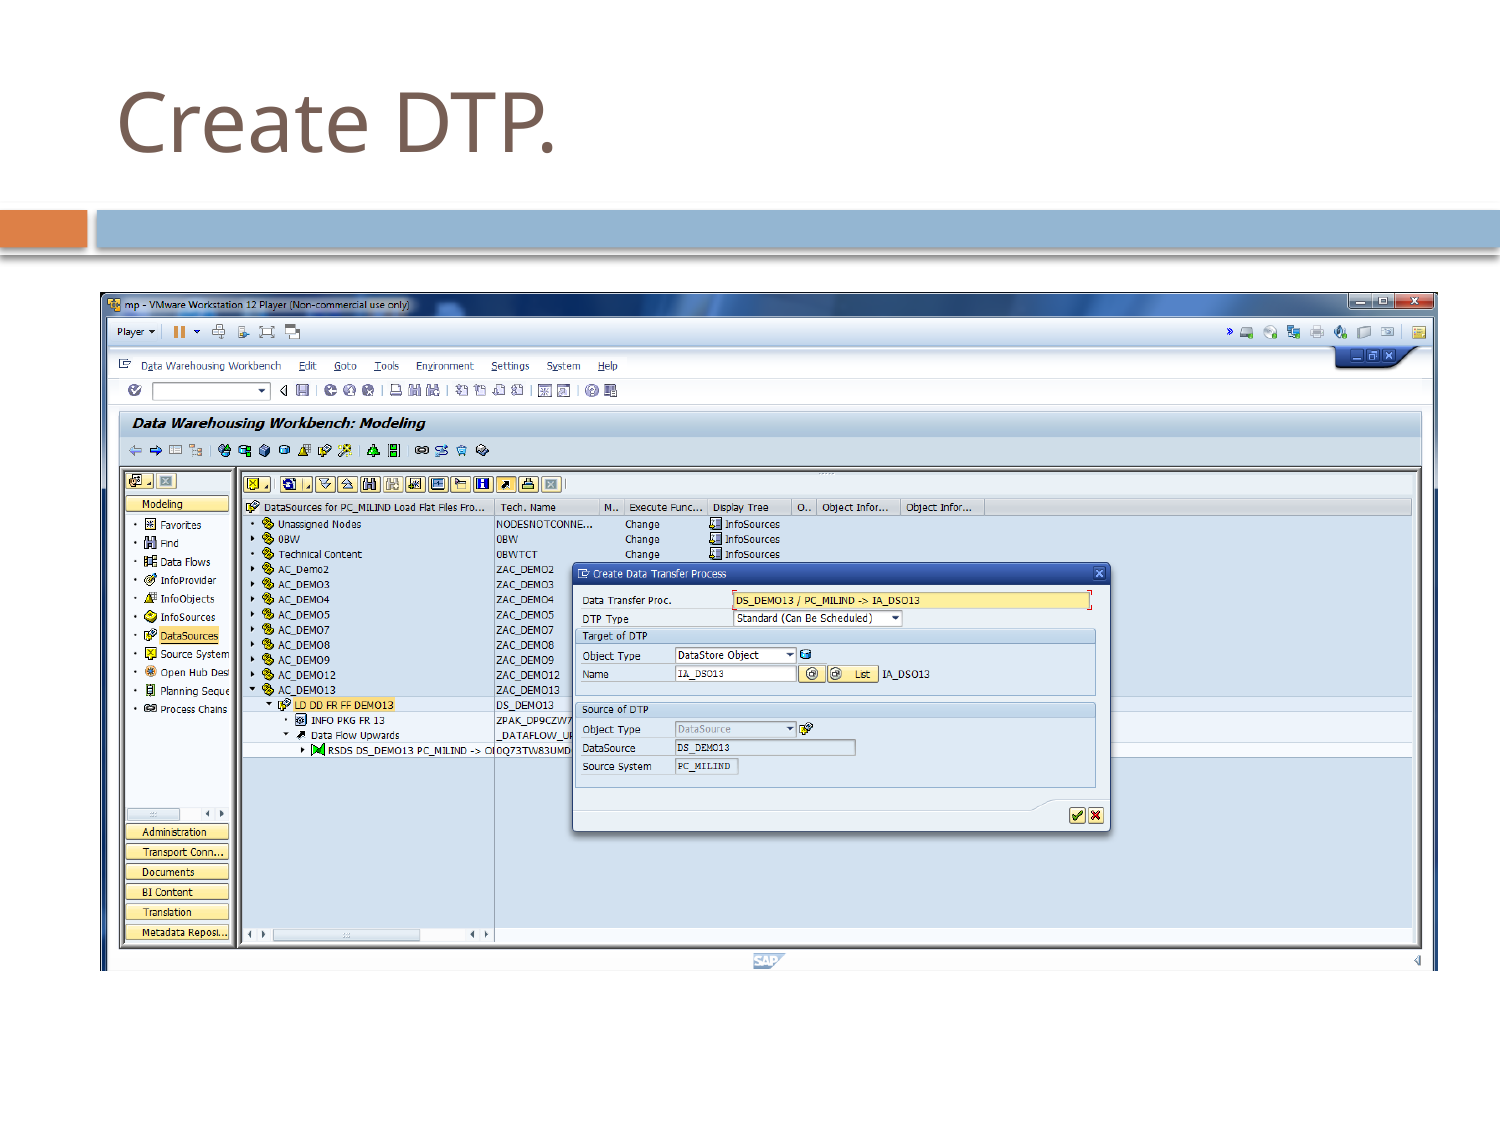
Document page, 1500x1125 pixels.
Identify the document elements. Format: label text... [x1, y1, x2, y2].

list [100, 291, 1439, 971]
title Create DTP. [100, 37, 1438, 200]
